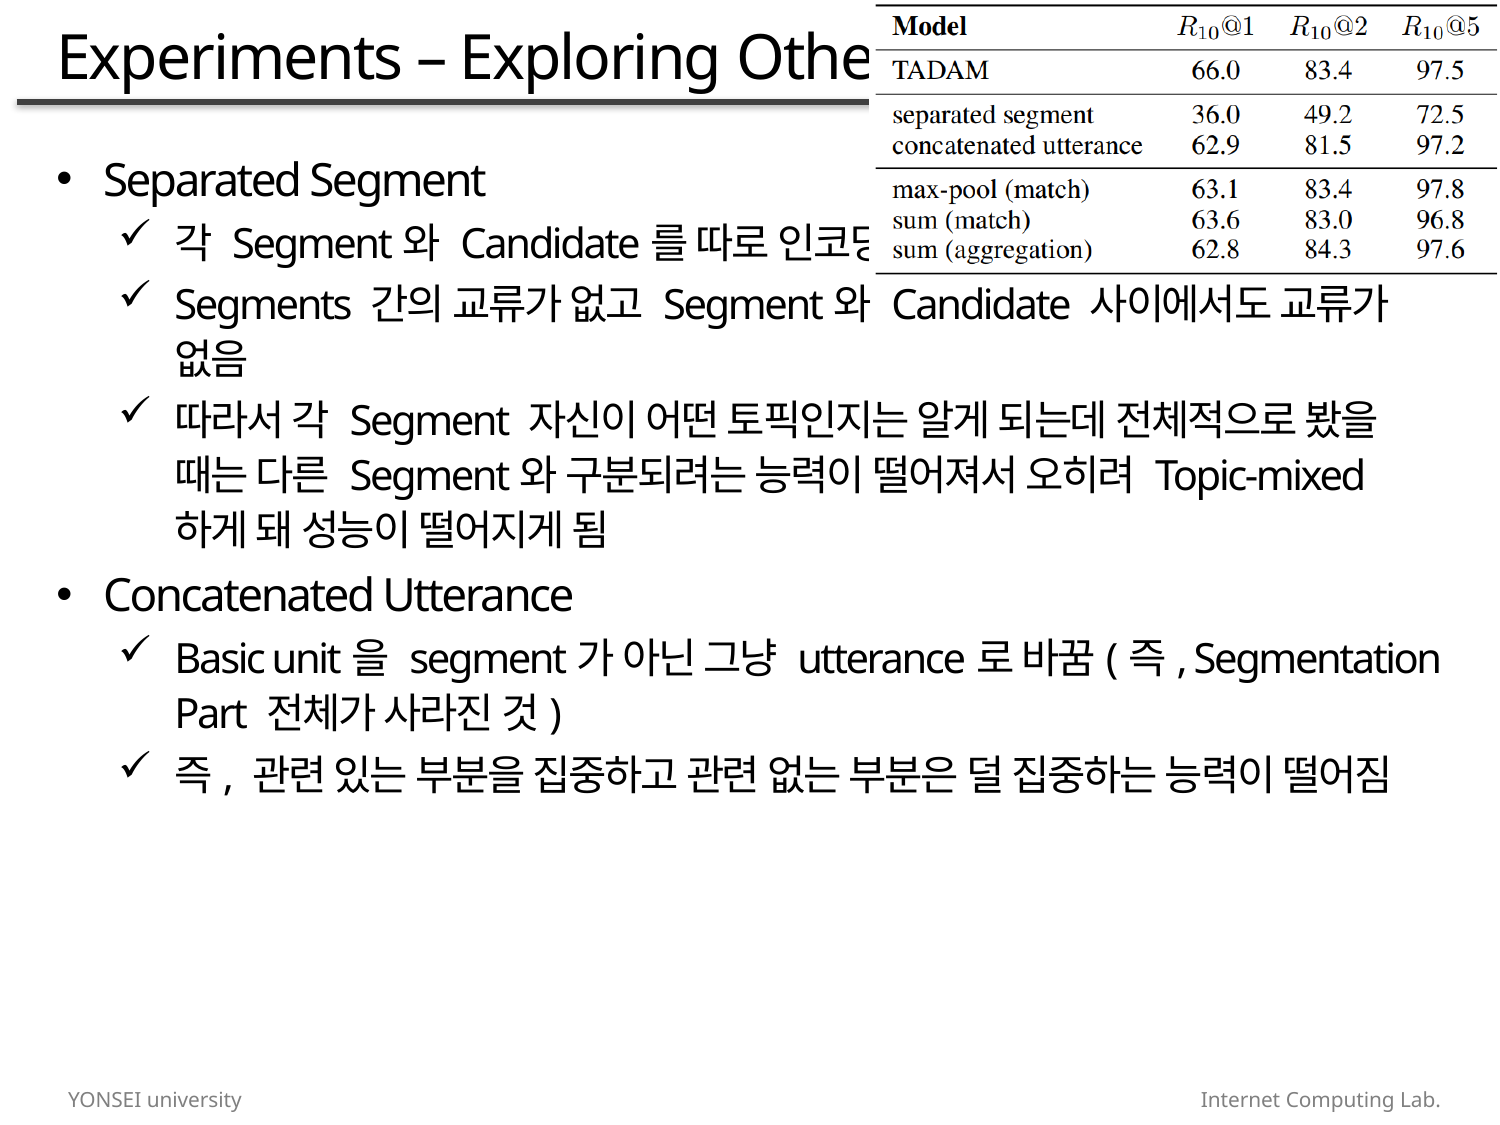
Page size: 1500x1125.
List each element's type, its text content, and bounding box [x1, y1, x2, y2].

title Experiments – Exploring Other Input Modes [41, 19, 864, 90]
picture [869, 0, 1500, 280]
list Separated Segment 각 Segment와 Candidate를 따로 인코딩 Segments 간의 교류가 없고 Segment와 Candidate 사이에서도 교류가 없음 따라서 각 Segment 자신이 어떤 토픽인지는 알게 되는데 전체적으로 봤을 때는 다른 Segment와 구분되려는 능력이 떨어져서 오히려 Topic-mixed 하게 돼 성능이 떨어지게 됨 Concatenated Utterance Basic unit을 segment가 아닌 그냥 utterance로 바꿈(즉, Segmentation Part 전체가 사라진 것) 즉, 관련 있는 부분을 집중하고 관련 없는 부분은 덜 집중하는 능력이 떨어짐 [41, 137, 1459, 1083]
